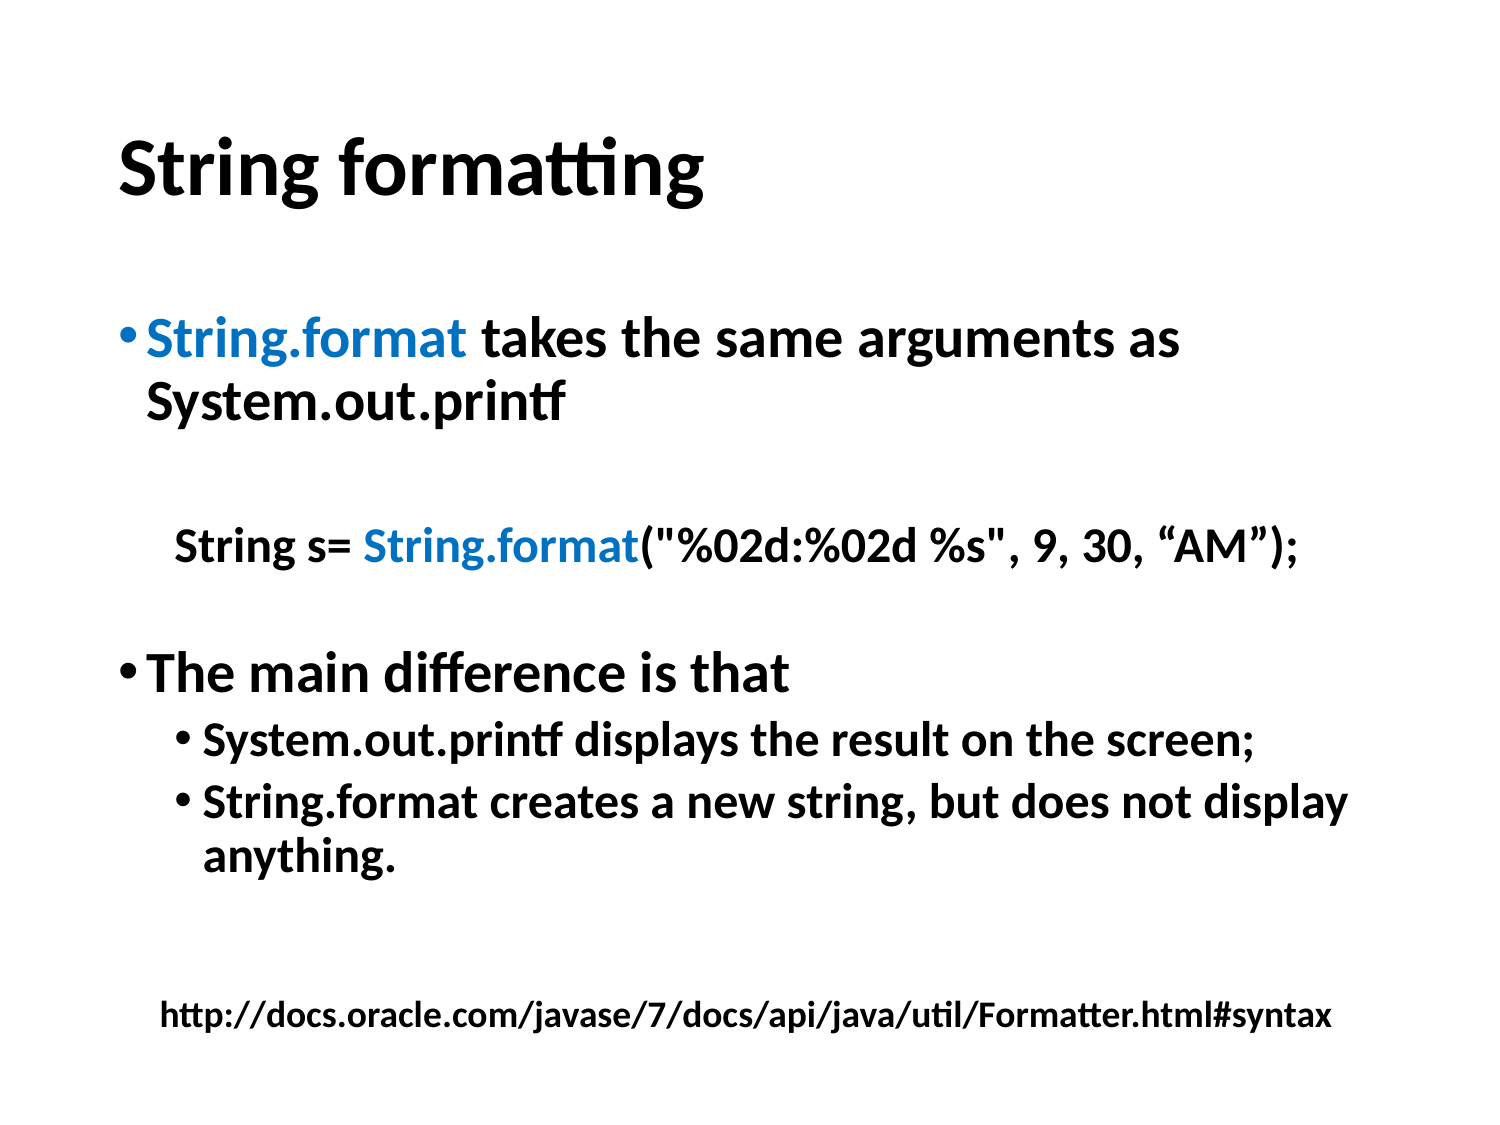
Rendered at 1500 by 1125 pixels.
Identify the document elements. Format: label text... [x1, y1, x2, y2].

list String.format takes the same arguments as System.out.printf String s= String.format("%02d:%02d %s", 9, 30, “AM”); The main difference is that System.out.printf displays the result on the screen; String.format creates a new string, but does not display anything. [103, 299, 1397, 1014]
text_box http://docs.oracle.com/javase/7/docs/api/java/util/Formatter.html#syntax [144, 982, 1356, 1043]
title String formatting [103, 59, 1397, 278]
